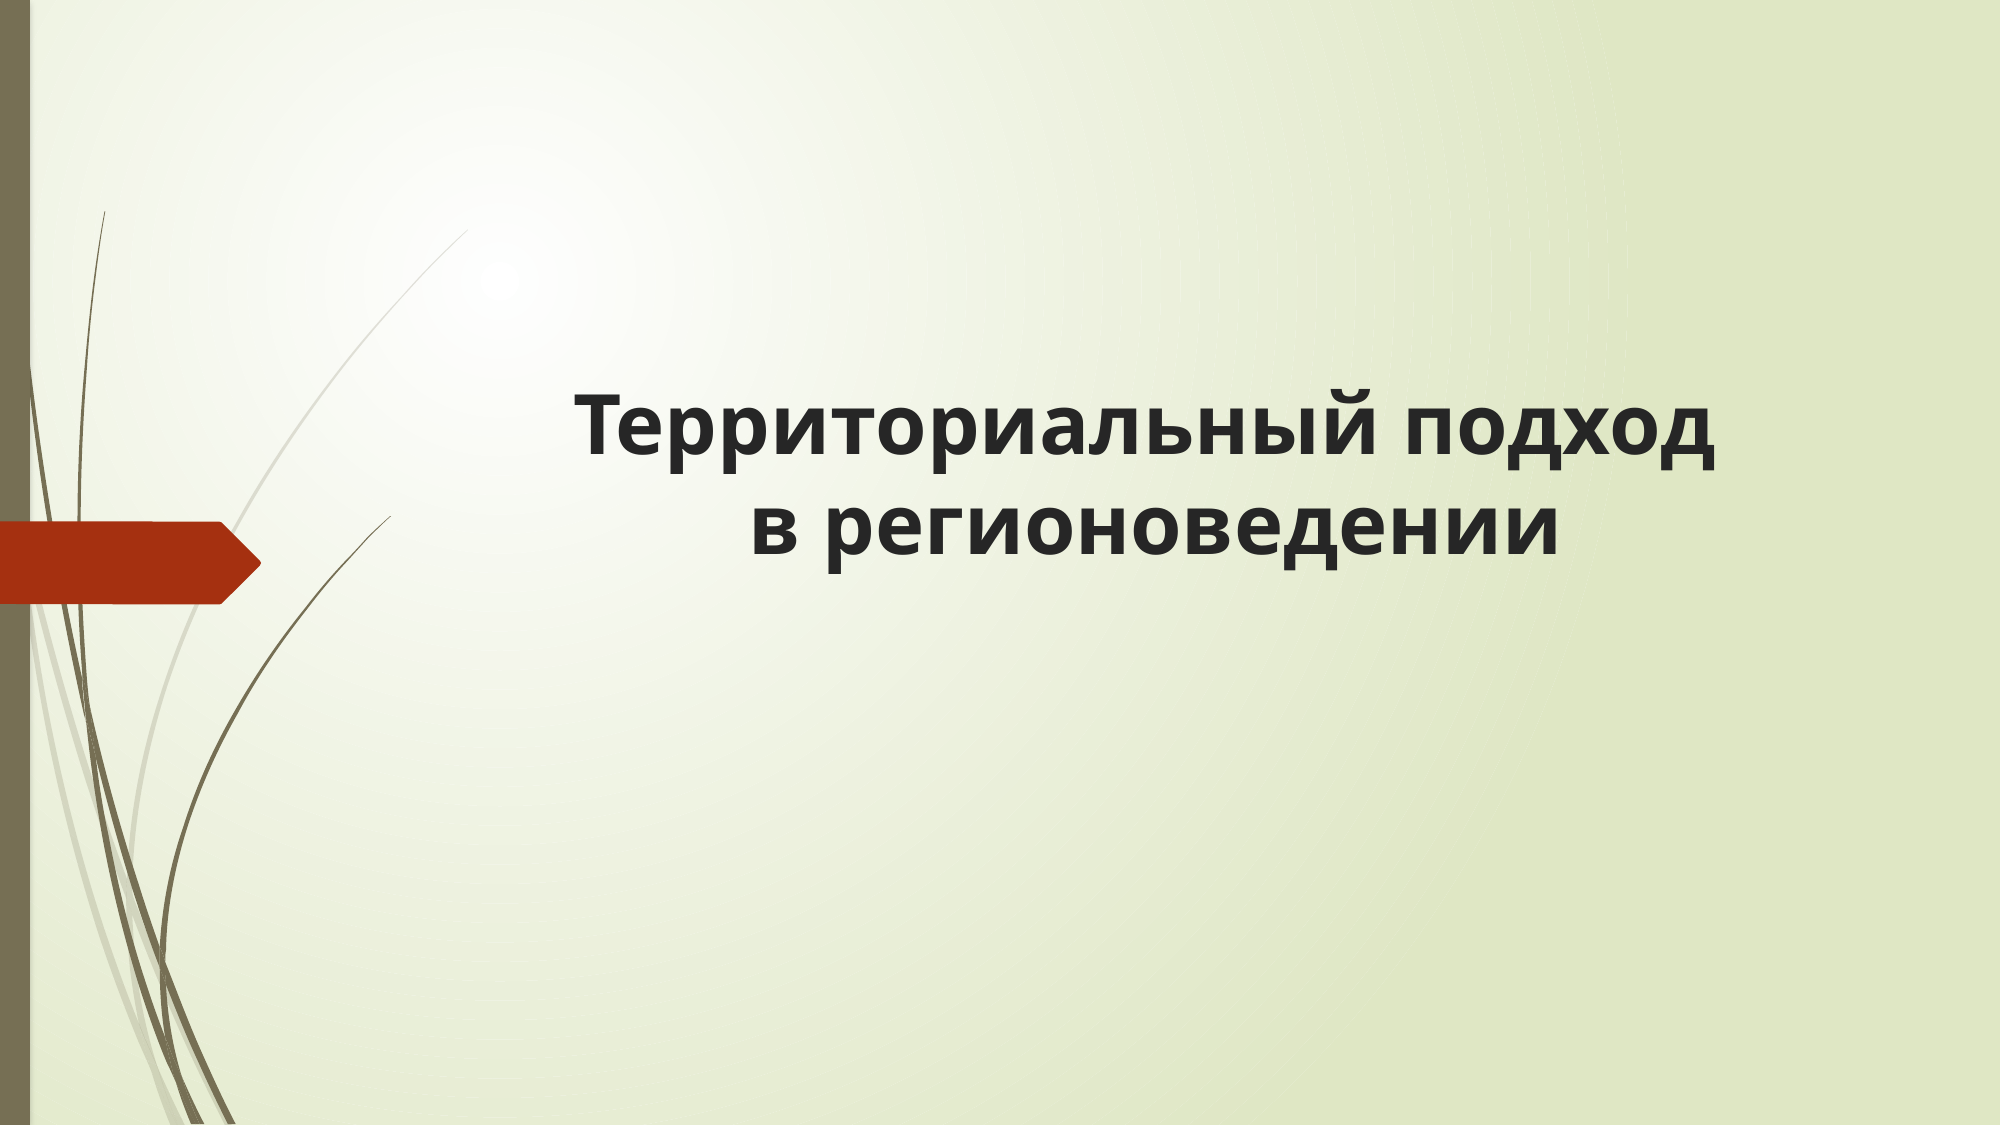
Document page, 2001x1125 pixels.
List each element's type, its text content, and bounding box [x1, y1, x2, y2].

title Территориальный подход в регионоведении [424, 337, 1888, 579]
